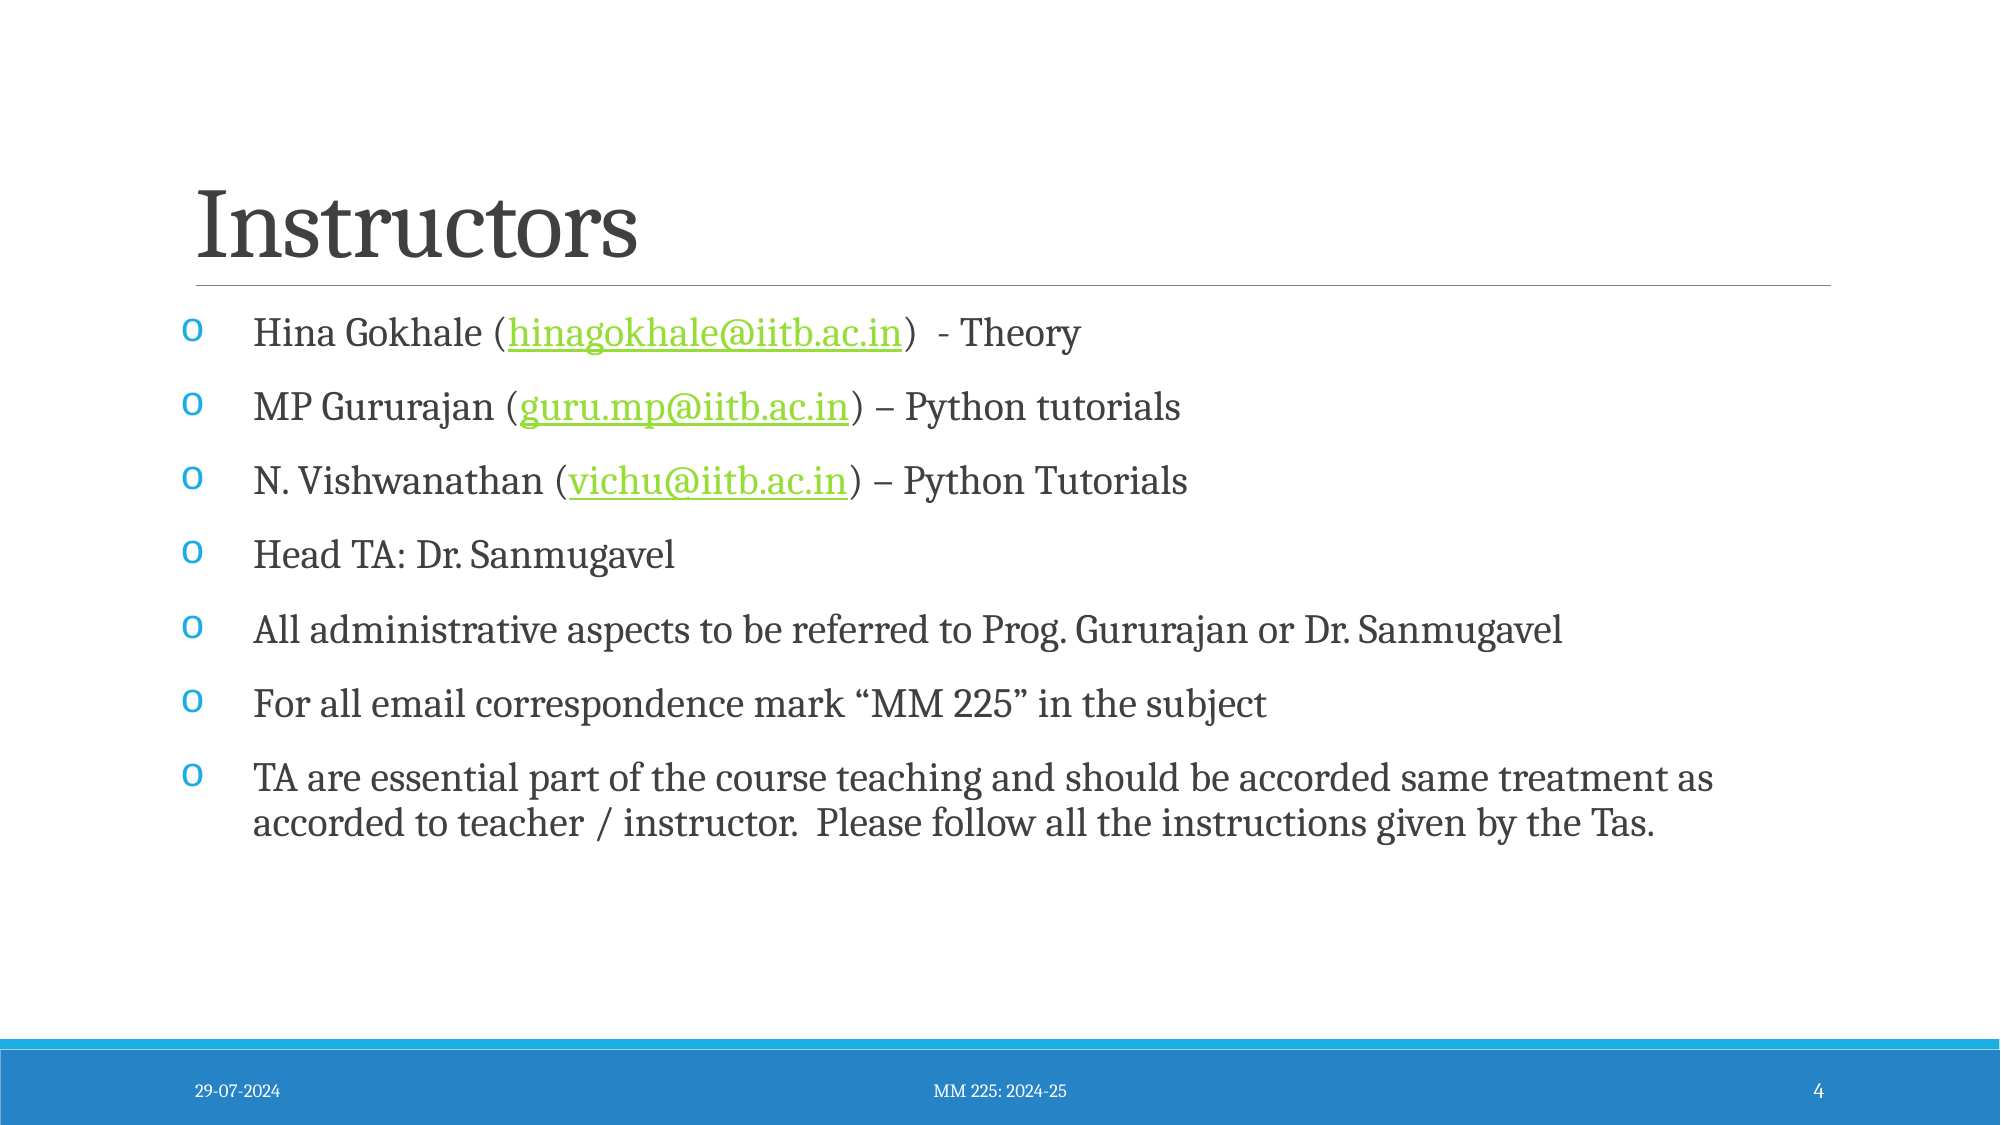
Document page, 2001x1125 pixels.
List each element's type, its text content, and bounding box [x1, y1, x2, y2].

footer MM 225: 2024-25 [604, 1059, 1396, 1120]
title Instructors [180, 47, 1830, 285]
slide_number 4 [1624, 1059, 1840, 1120]
list Hina Gokhale (hinagokhale@iitb.ac.in) - Theory MP Gururajan (guru.mp@iitb.ac.in) – Python tutorials N. Vishwanathan (vichu@iitb.ac.in) – Python Tutorials Head TA: Dr. Sanmugavel All administrative aspects to be referred to Prog. Gururajan or Dr. Sanmugavel For all email correspondence mark “MM 225” in the subject TA are essential part of the course teaching and should be accorded same treatment as accorded to teacher / instructor. Please follow all the instructions given by the Tas. [180, 302, 1830, 963]
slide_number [180, 1059, 586, 1120]
